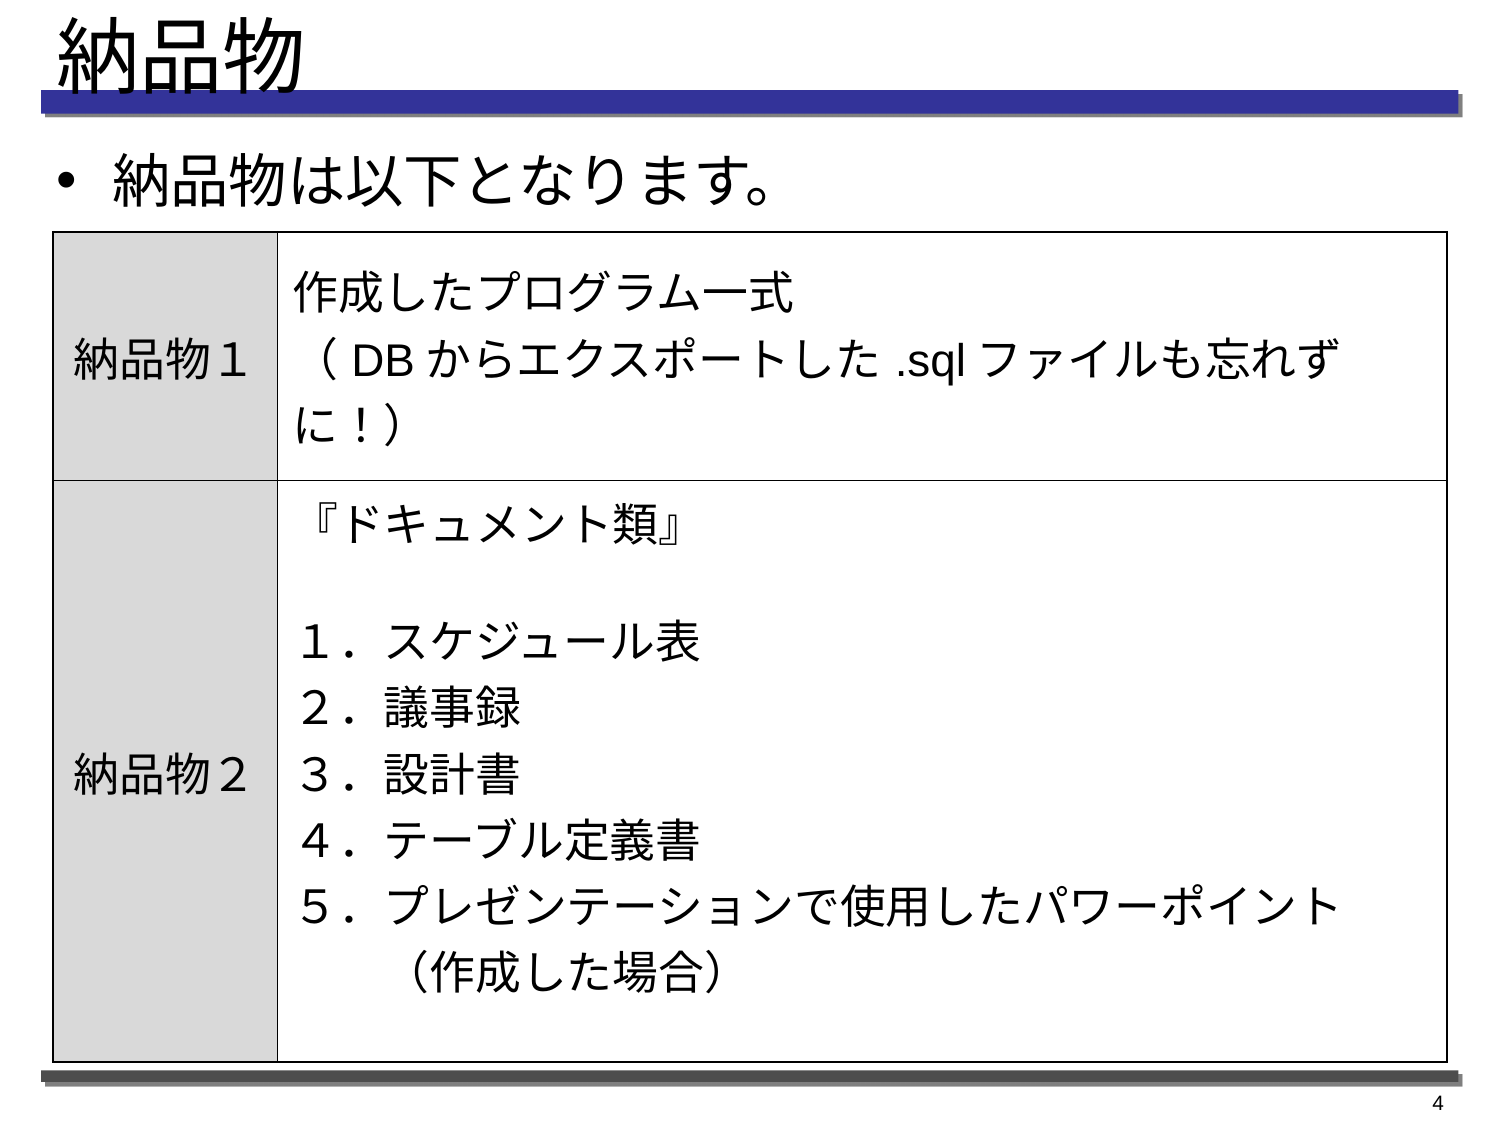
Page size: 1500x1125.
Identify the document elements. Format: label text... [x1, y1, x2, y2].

table_cell 納品物２ [54, 481, 277, 1061]
slide_number 3 [1108, 1082, 1460, 1125]
table_header 作成したプログラム一式 （DBからエクスポートした.sqlファイルも忘れずに！） [278, 233, 1446, 480]
table_header 納品物１ [54, 233, 277, 480]
title 納品物 [41, 18, 1460, 91]
table_cell 『ドキュメント類』 １．スケジュール表 ２．議事録 ３．設計書 ４．テーブル定義書 ５．プレゼンテーションで使用したパワーポイント （作成した場合） [278, 481, 1446, 1061]
list 納品物は以下となります。 [41, 101, 1459, 221]
